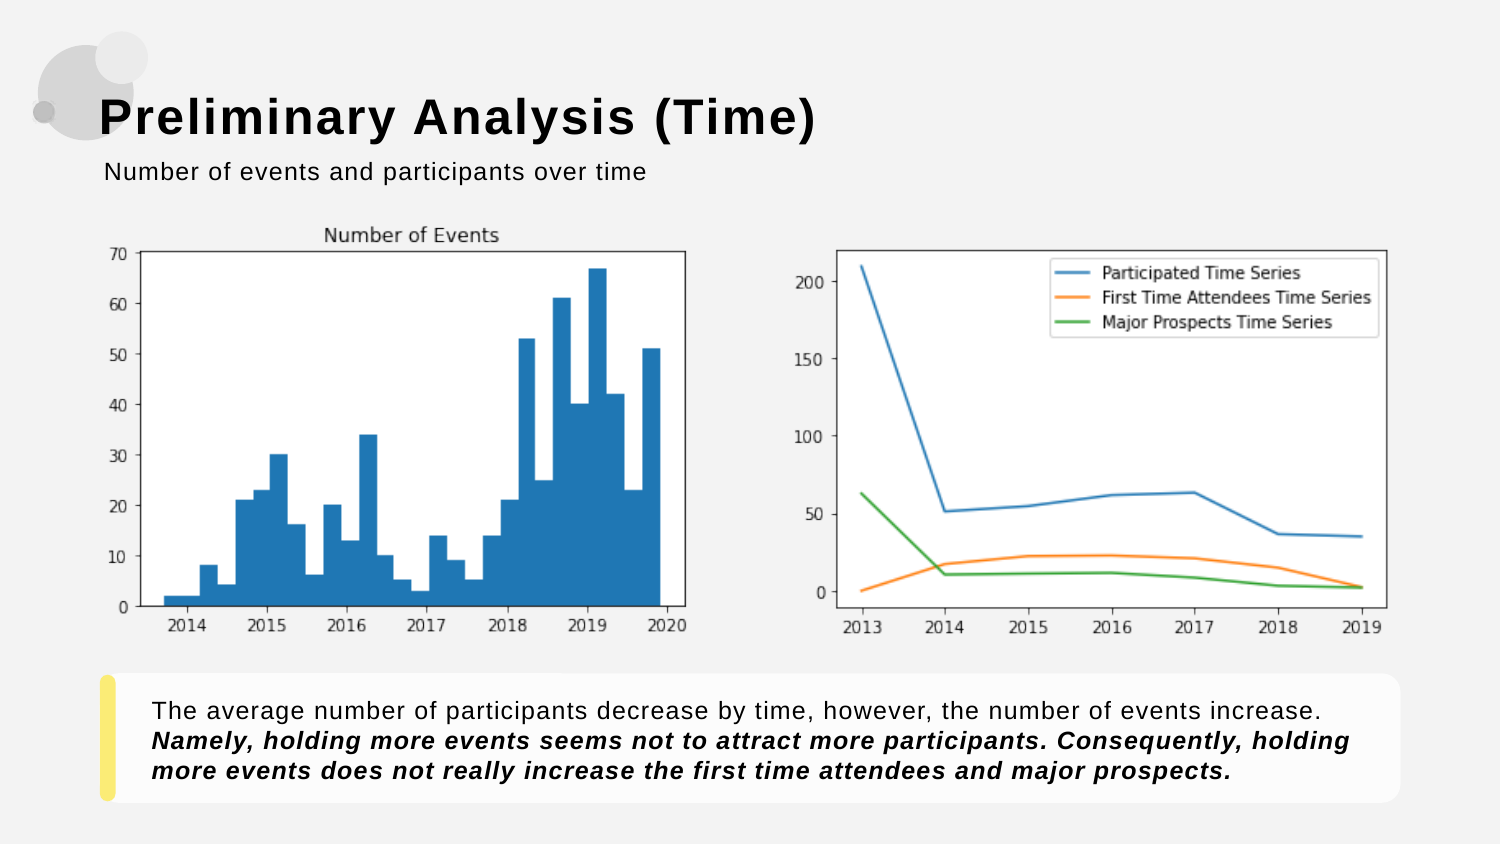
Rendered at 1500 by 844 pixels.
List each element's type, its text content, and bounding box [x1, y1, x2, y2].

text_box [99, 674, 116, 802]
text_box The average number of participants decrease by time, however, the number of events increase. Namely, holding more events seems not to attract more participants. Consequently, holding more events does not really increase the first time attendees and major prospects. [151, 694, 1383, 785]
text_box Preliminary Analysis (Time) [98, 84, 926, 145]
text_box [32, 31, 149, 141]
text_box Number of events and participants over time [103, 155, 649, 186]
text_box [110, 673, 1401, 803]
picture [782, 239, 1398, 648]
picture [96, 215, 698, 645]
